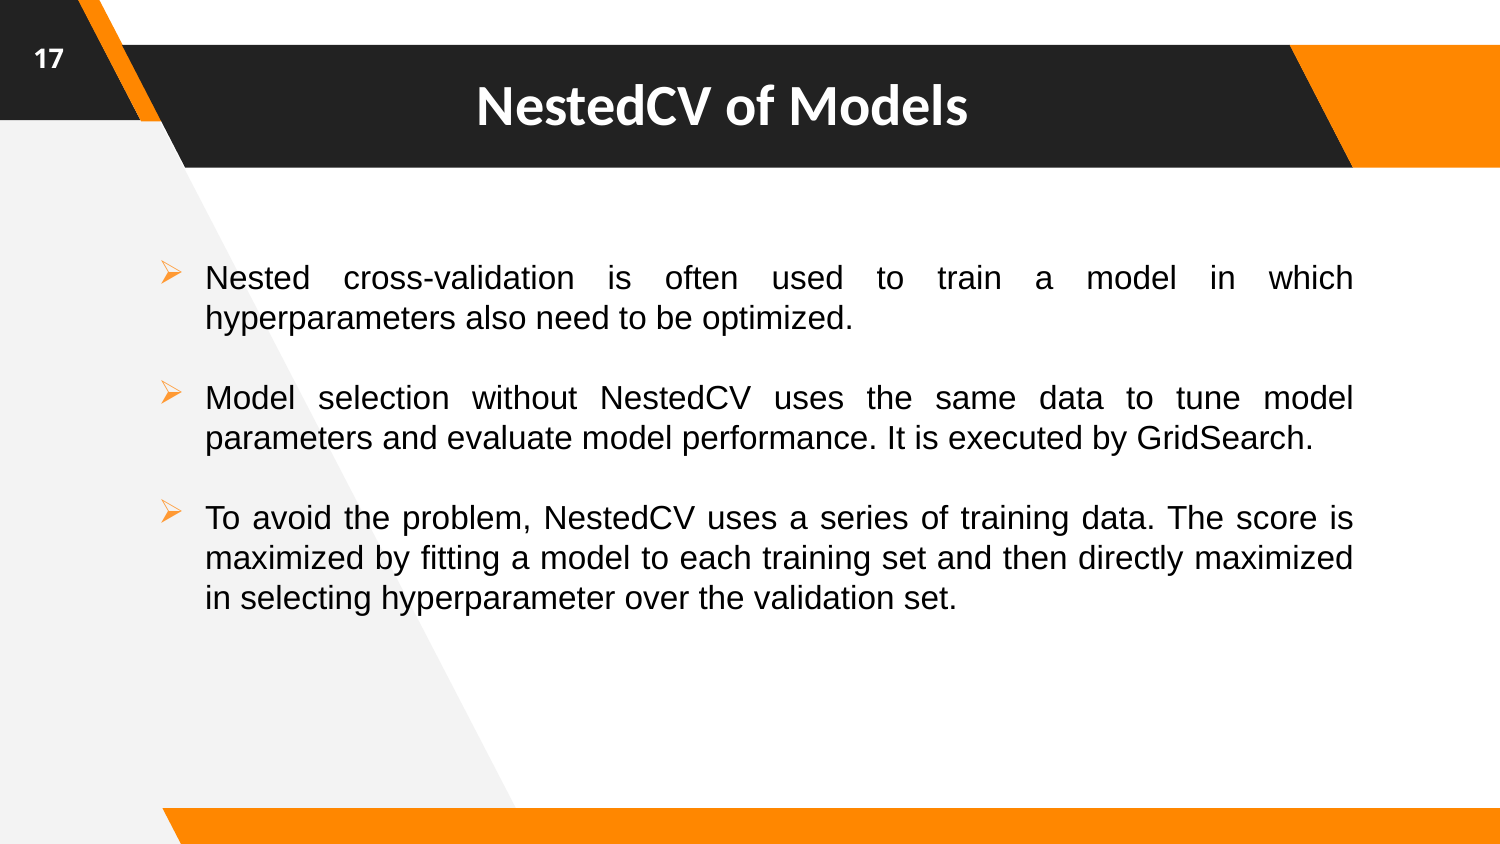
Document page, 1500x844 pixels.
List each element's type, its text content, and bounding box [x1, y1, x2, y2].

slide_number 17 [0, 0, 98, 121]
text_box Nested cross-validation is often used to train a model in which hyperparameters also need to be optimized. Model selection without NestedCV uses the same data to tune model parameters and evaluate model performance. It is executed by GridSearch. To avoid the problem, NestedCV uses a series of training data. The score is maximized by fitting a model to each training set and then directly maximized in selecting hyperparameter over the validation set. [143, 249, 1371, 714]
text_box NestedCV of Models [461, 60, 1500, 145]
